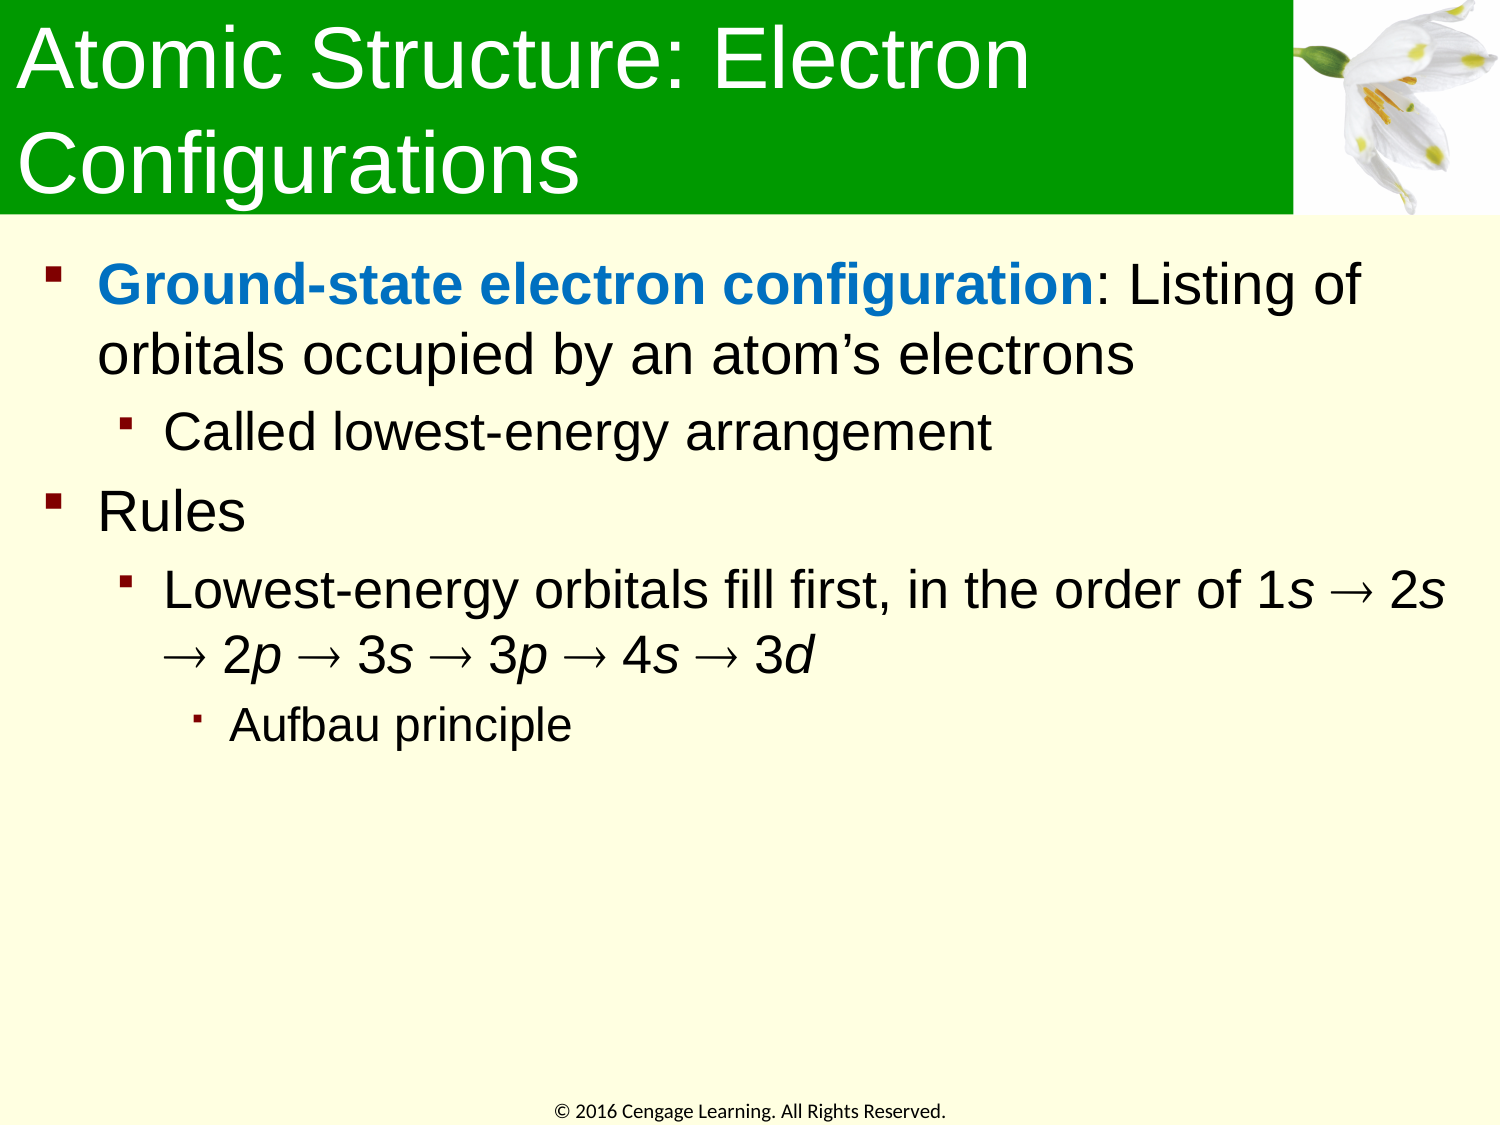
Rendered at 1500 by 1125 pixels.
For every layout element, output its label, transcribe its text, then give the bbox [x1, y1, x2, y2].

picture [1293, 0, 1500, 215]
list Ground-state electron configuration: Listing of orbitals occupied by an atom’s electrons Called lowest-energy arrangement Rules Lowest-energy orbitals fill first, in the order of 1s  2s  2p  3s  3p  4s  3d Aufbau principle [24, 237, 1500, 1063]
title Atomic Structure: Electron Configurations [0, 0, 1288, 213]
